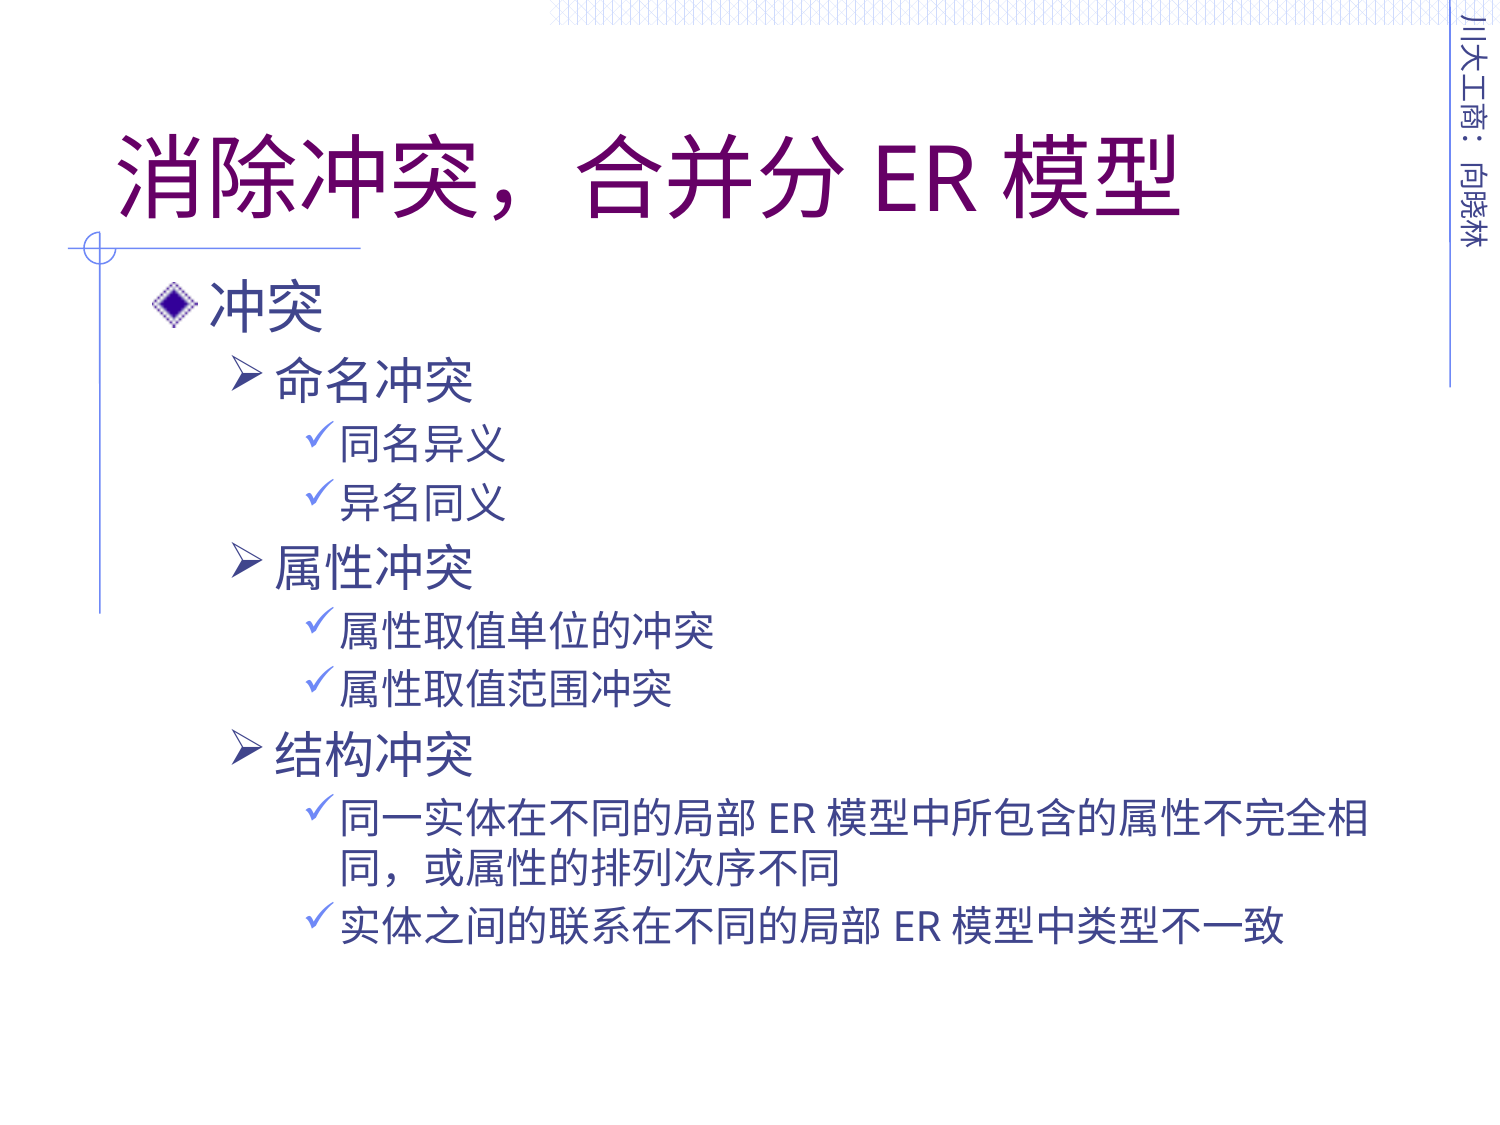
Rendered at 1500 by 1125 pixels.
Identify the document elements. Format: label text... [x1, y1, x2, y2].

list 冲突 命名冲突 同名异义 异名同义 属性冲突 属性取值单位的冲突 属性取值范围冲突 结构冲突 同一实体在不同的局部ER模型中所包含的属性不完全相同，或属性的排列次序不同 实体之间的联系在不同的局部ER模型中类型不一致 [137, 262, 1413, 1038]
title 消除冲突，合并分ER模型 [99, 49, 1376, 238]
picture [152, 282, 198, 328]
